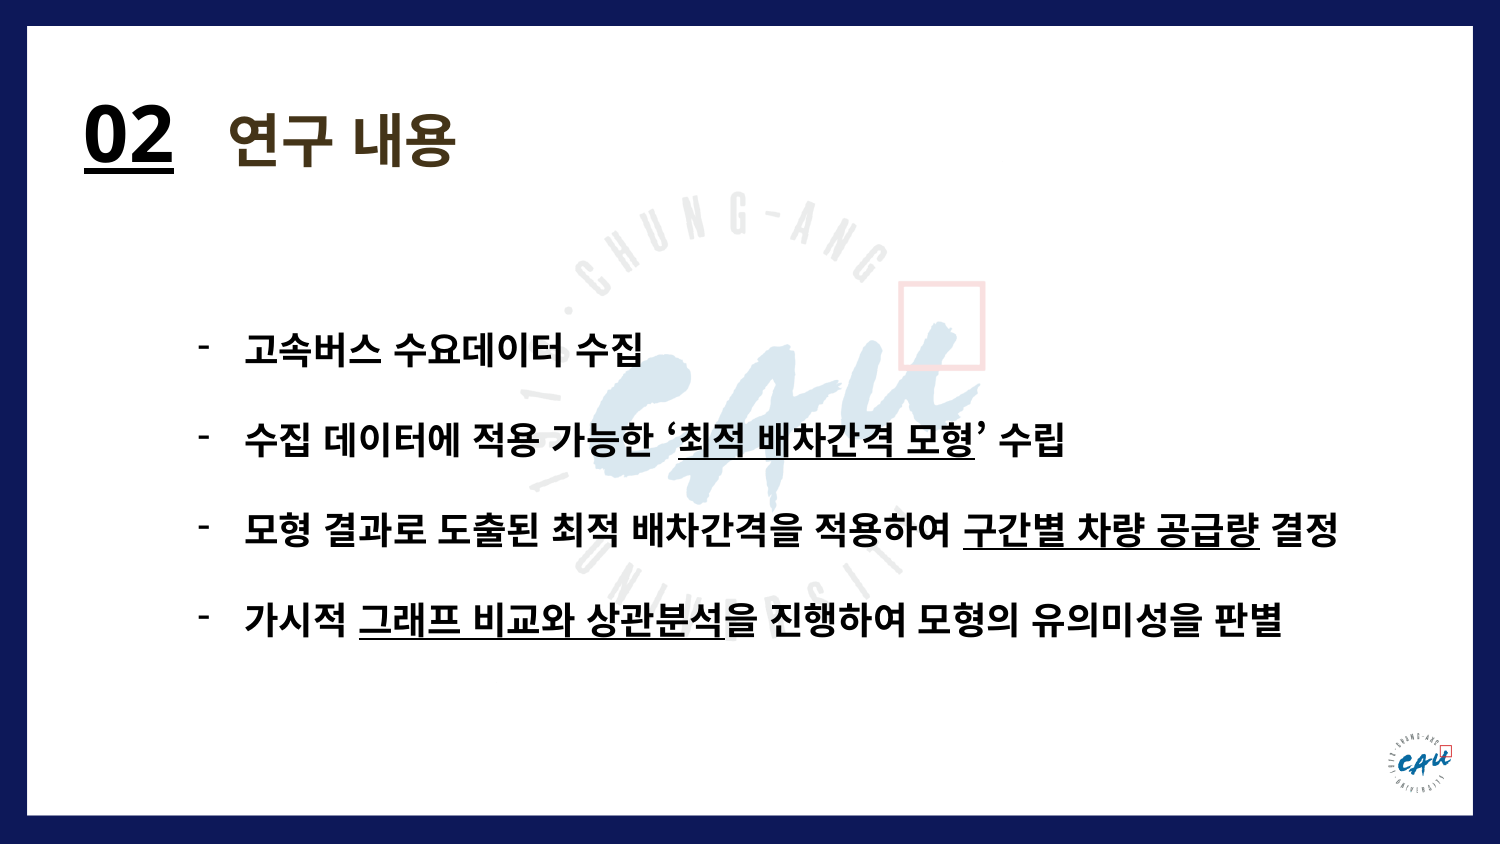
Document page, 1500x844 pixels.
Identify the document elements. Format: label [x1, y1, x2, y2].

text_box [1384, 729, 1454, 798]
text_box [496, 160, 1004, 683]
text_box [0, 0, 1500, 844]
